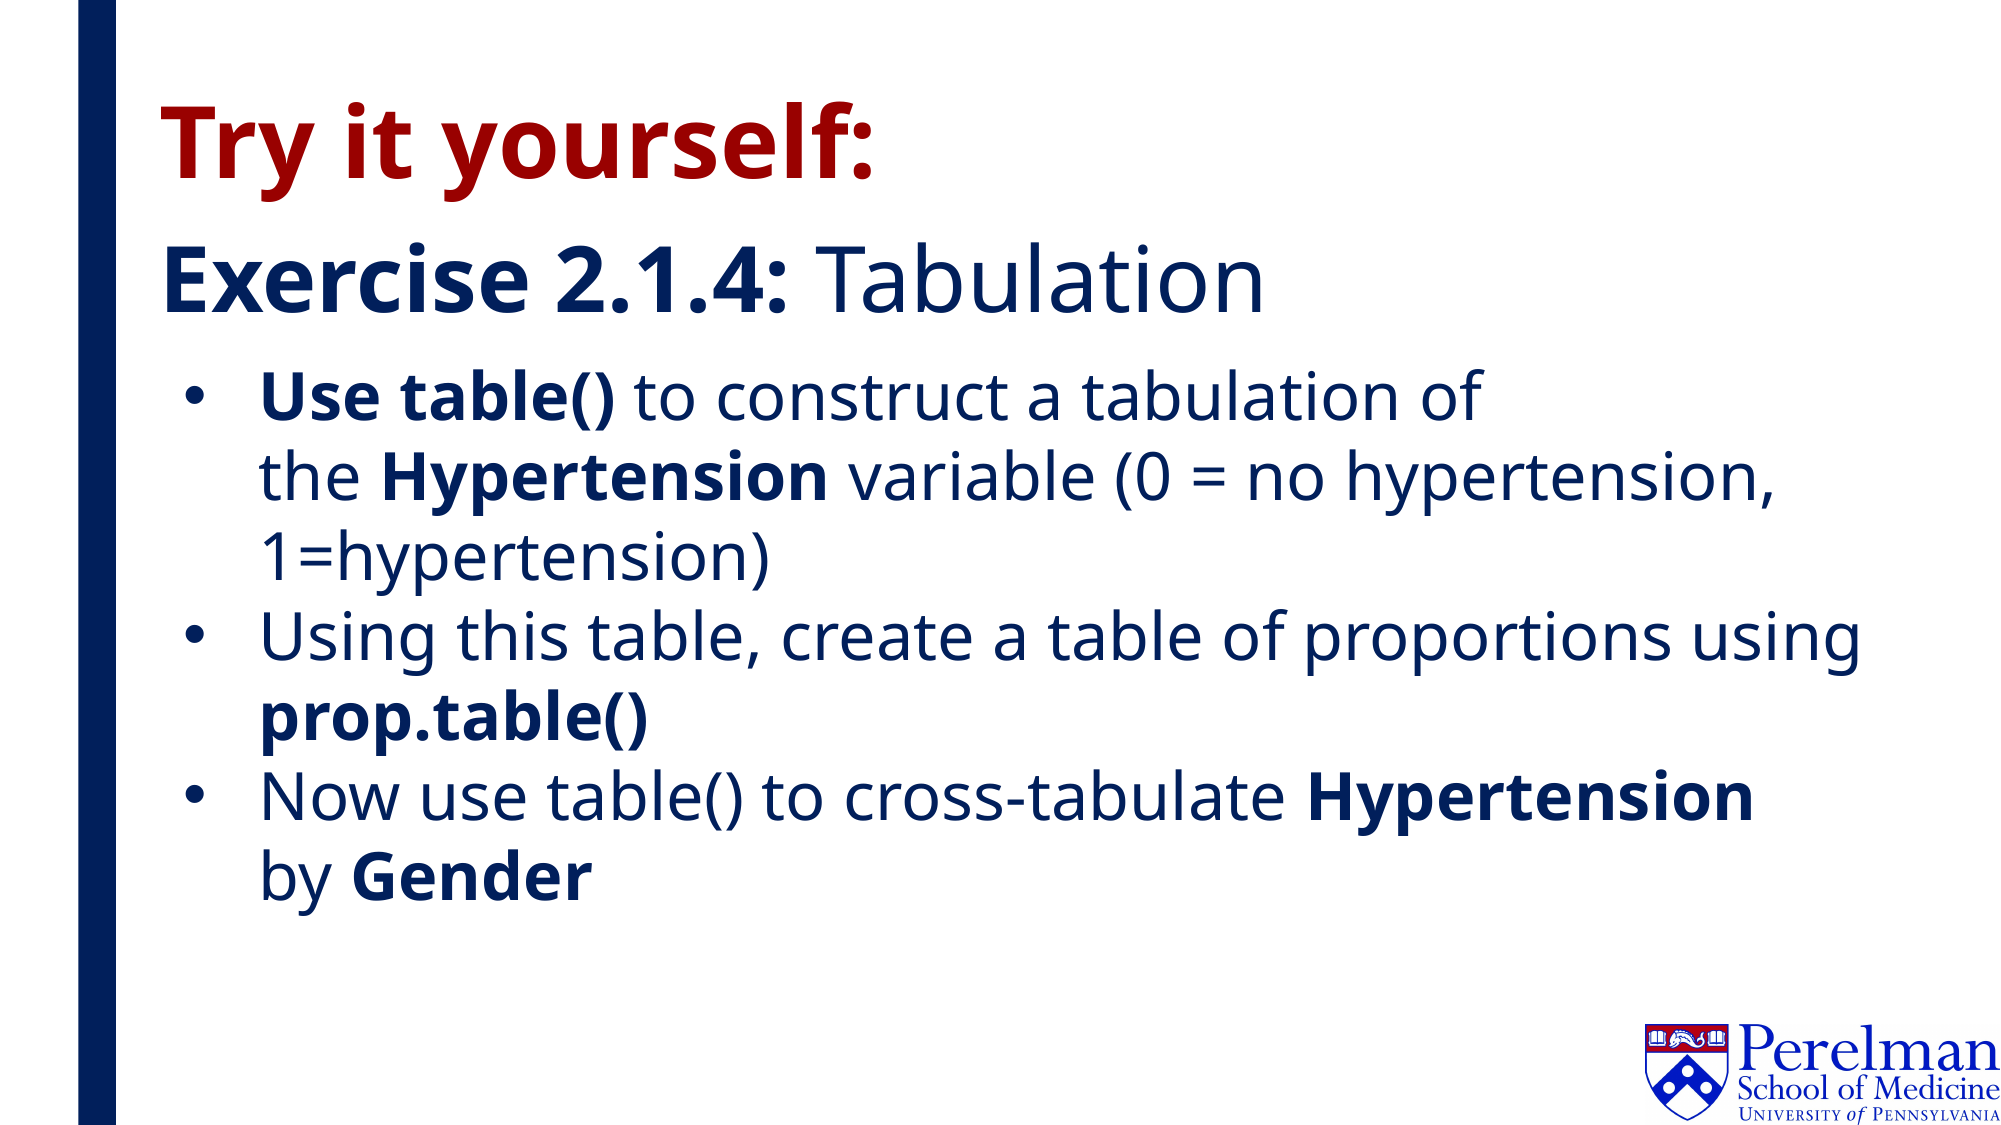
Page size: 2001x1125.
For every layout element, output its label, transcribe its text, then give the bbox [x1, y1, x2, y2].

title Try it yourself: [145, 39, 1942, 254]
picture [1645, 1024, 2000, 1125]
text_box Use table() to construct a tabulation of the Hypertension variable (0 = no hypertension, 1=hypertension) Using this table, create a table of proportions using prop.table() Now use table() to cross-tabulate Hypertension by Gender [169, 266, 1942, 991]
list Exercise 2.1.4: Tabulation [145, 221, 1831, 485]
